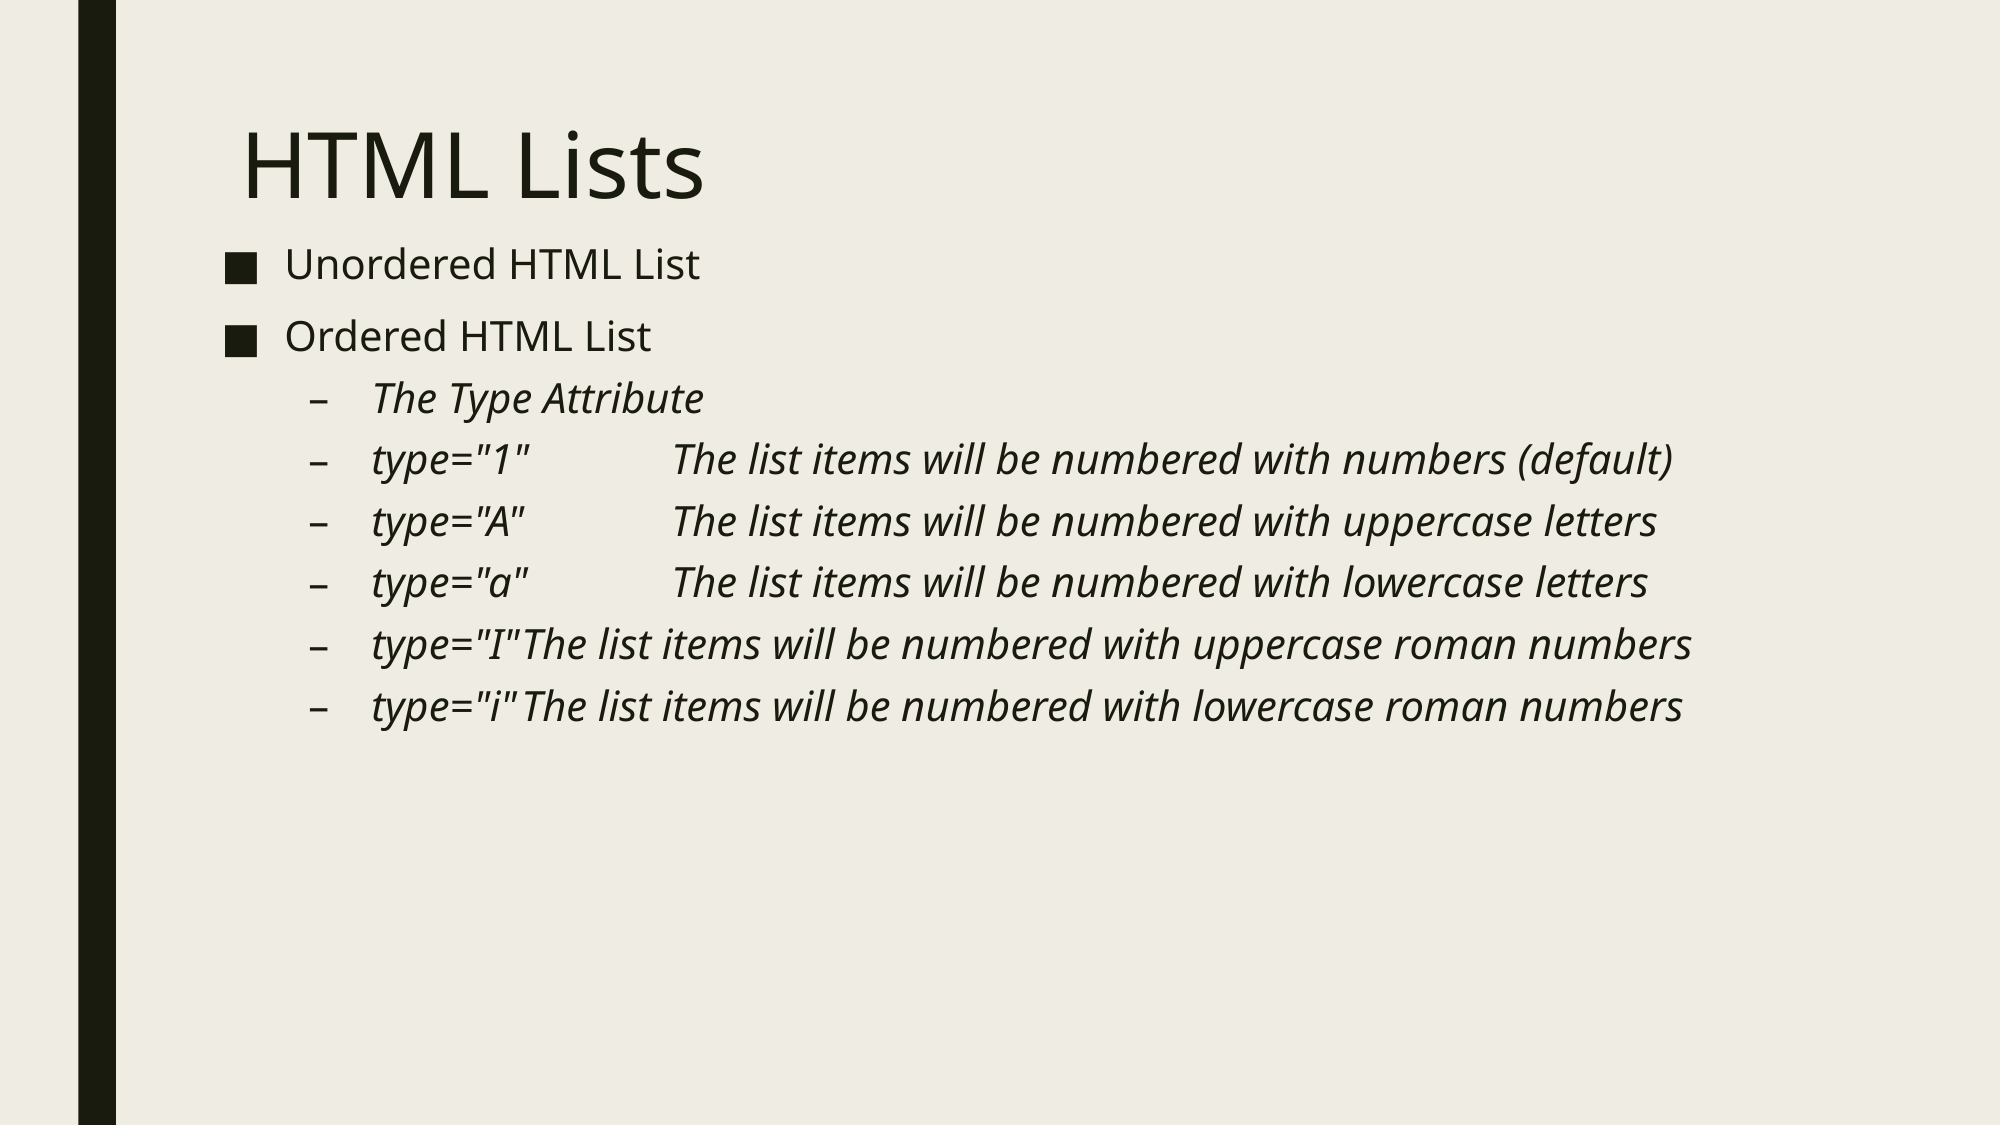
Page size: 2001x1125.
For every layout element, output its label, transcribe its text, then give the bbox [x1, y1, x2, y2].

title HTML Lists [225, 112, 1800, 357]
list Unordered HTML List Ordered HTML List The Type Attribute type="1" The list items will be numbered with numbers (default) type="A" The list items will be numbered with uppercase letters type="a" The list items will be numbered with lowercase letters type="I" The list items will be numbered with uppercase roman numbers type="i" The list items will be numbered with lowercase roman numbers [206, 234, 1782, 822]
